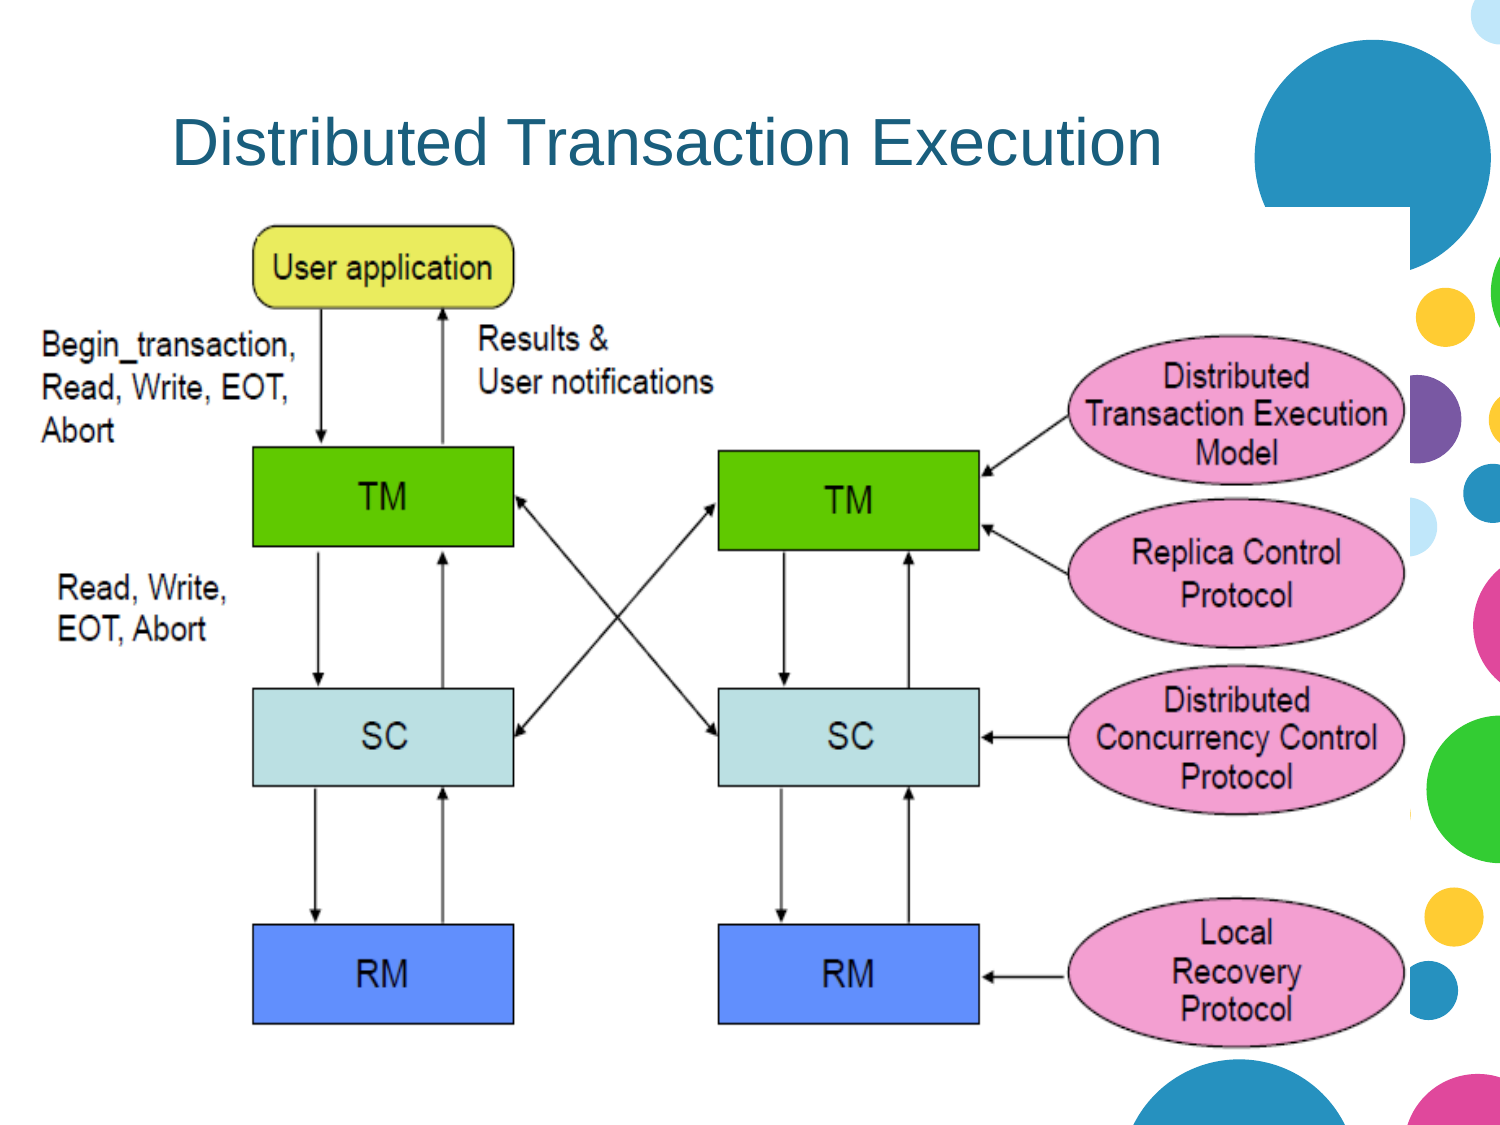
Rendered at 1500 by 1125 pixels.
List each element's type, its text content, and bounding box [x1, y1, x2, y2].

title Distributed Transaction Execution [75, 45, 1261, 206]
picture [36, 207, 1410, 1058]
